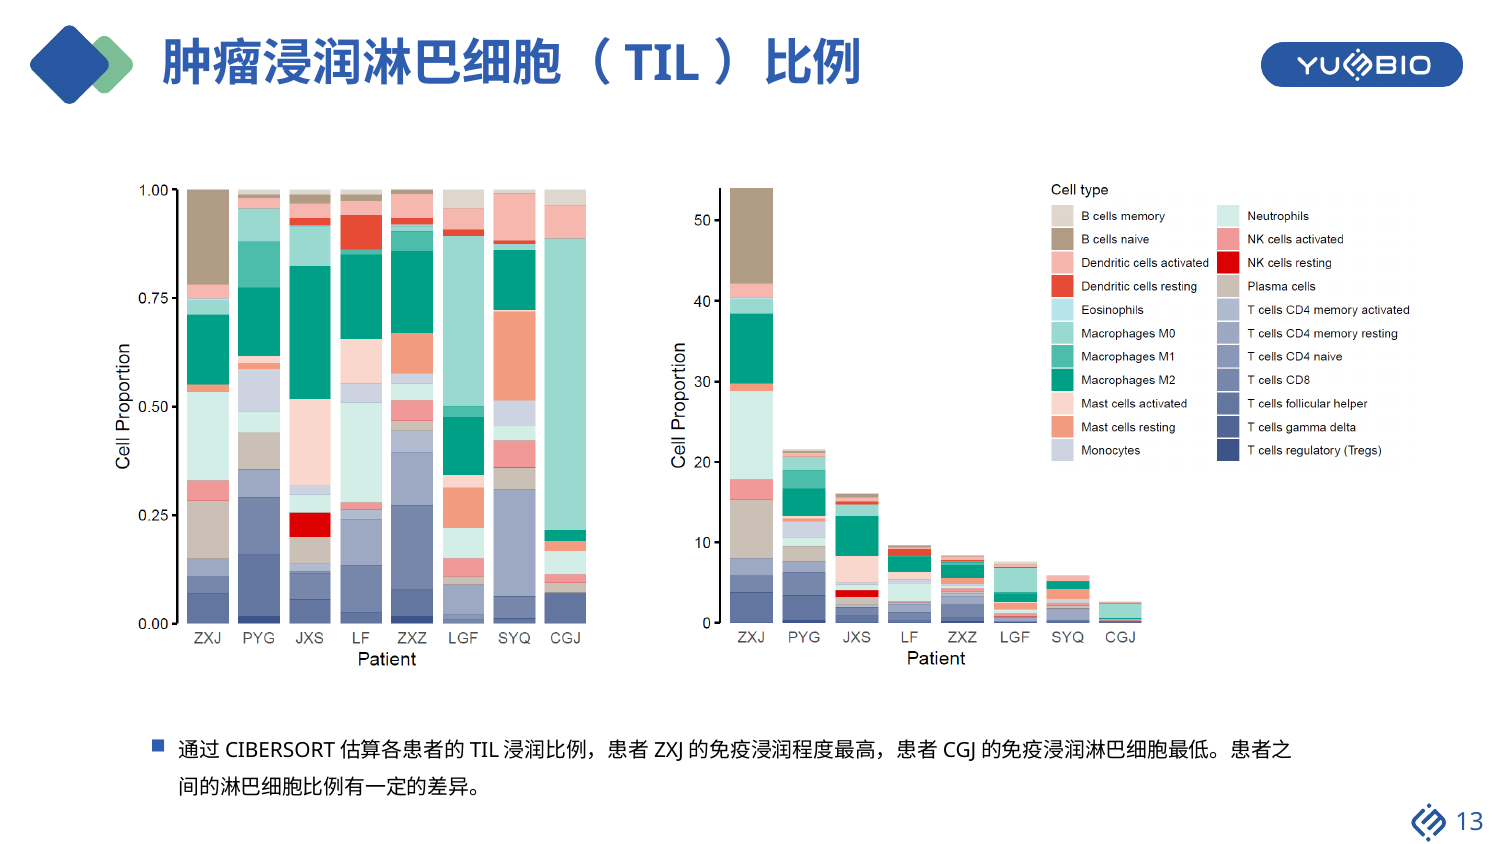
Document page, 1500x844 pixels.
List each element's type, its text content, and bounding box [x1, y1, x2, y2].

picture [1261, 42, 1463, 87]
picture [1411, 803, 1446, 842]
picture [666, 183, 1146, 669]
picture [111, 183, 597, 671]
picture [1044, 181, 1411, 469]
text_box 通过CIBERSORT估算各患者的TIL浸润比例，患者ZXJ的免疫浸润程度最高，患者CGJ的免疫浸润淋巴细胞最低。患者之间的淋巴细胞比例有一定的差异。 [135, 716, 1317, 807]
title 肿瘤浸润淋巴细胞（TIL）比例 [147, 20, 1258, 109]
picture [30, 25, 133, 104]
